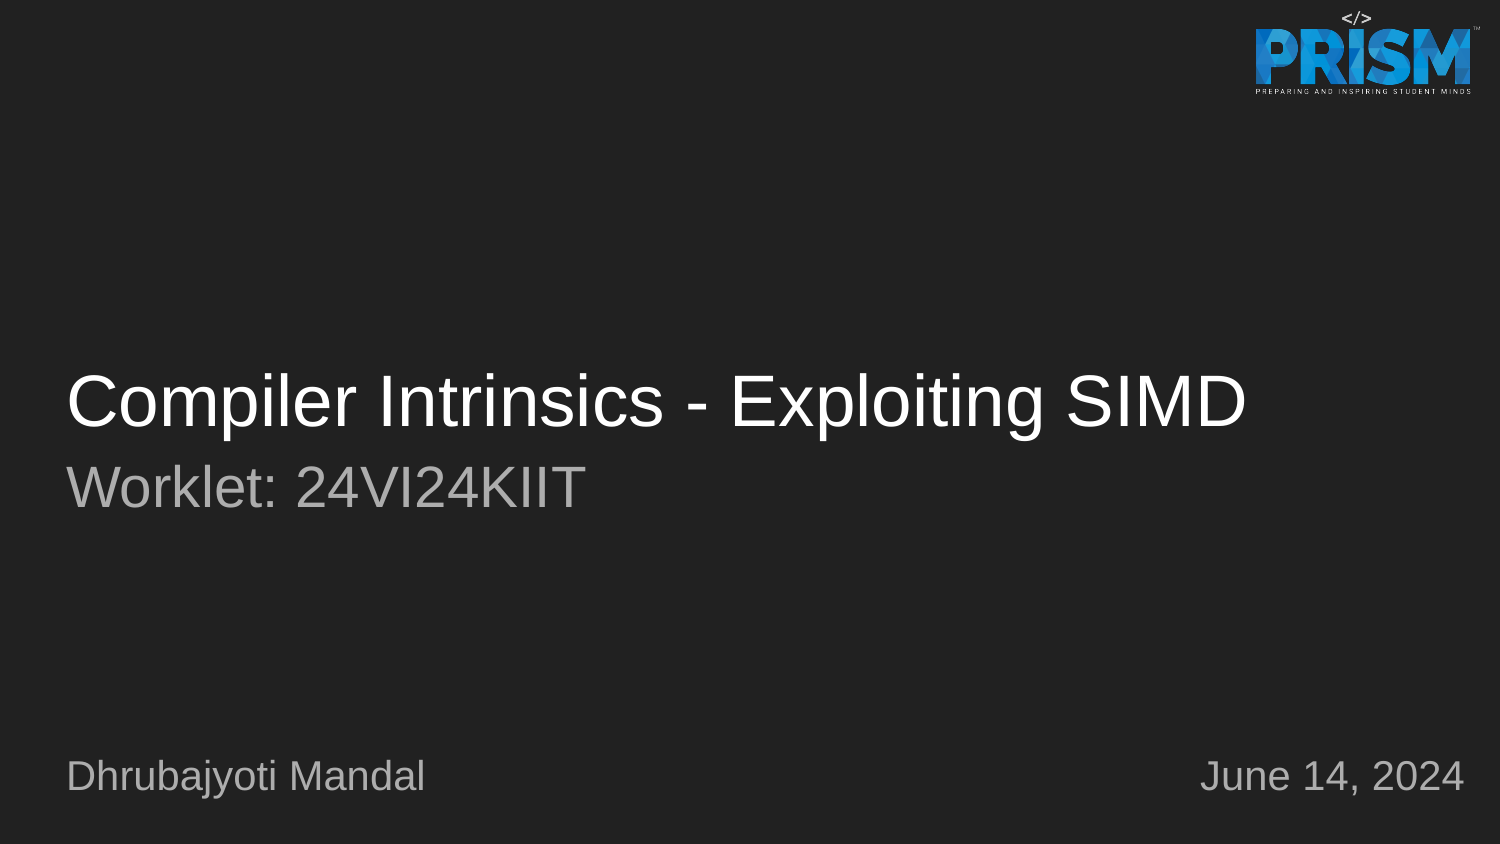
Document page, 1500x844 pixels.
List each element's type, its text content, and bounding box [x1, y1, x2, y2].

subtitle Worklet: 24VI24KIIT [51, 434, 1449, 538]
subtitle Dhrubajyoti Mandal [51, 738, 464, 810]
picture [1256, 11, 1480, 94]
subtitle June 14, 2024 [1067, 738, 1480, 810]
title Compiler Intrinsics - Exploiting SIMD [51, 344, 1449, 434]
